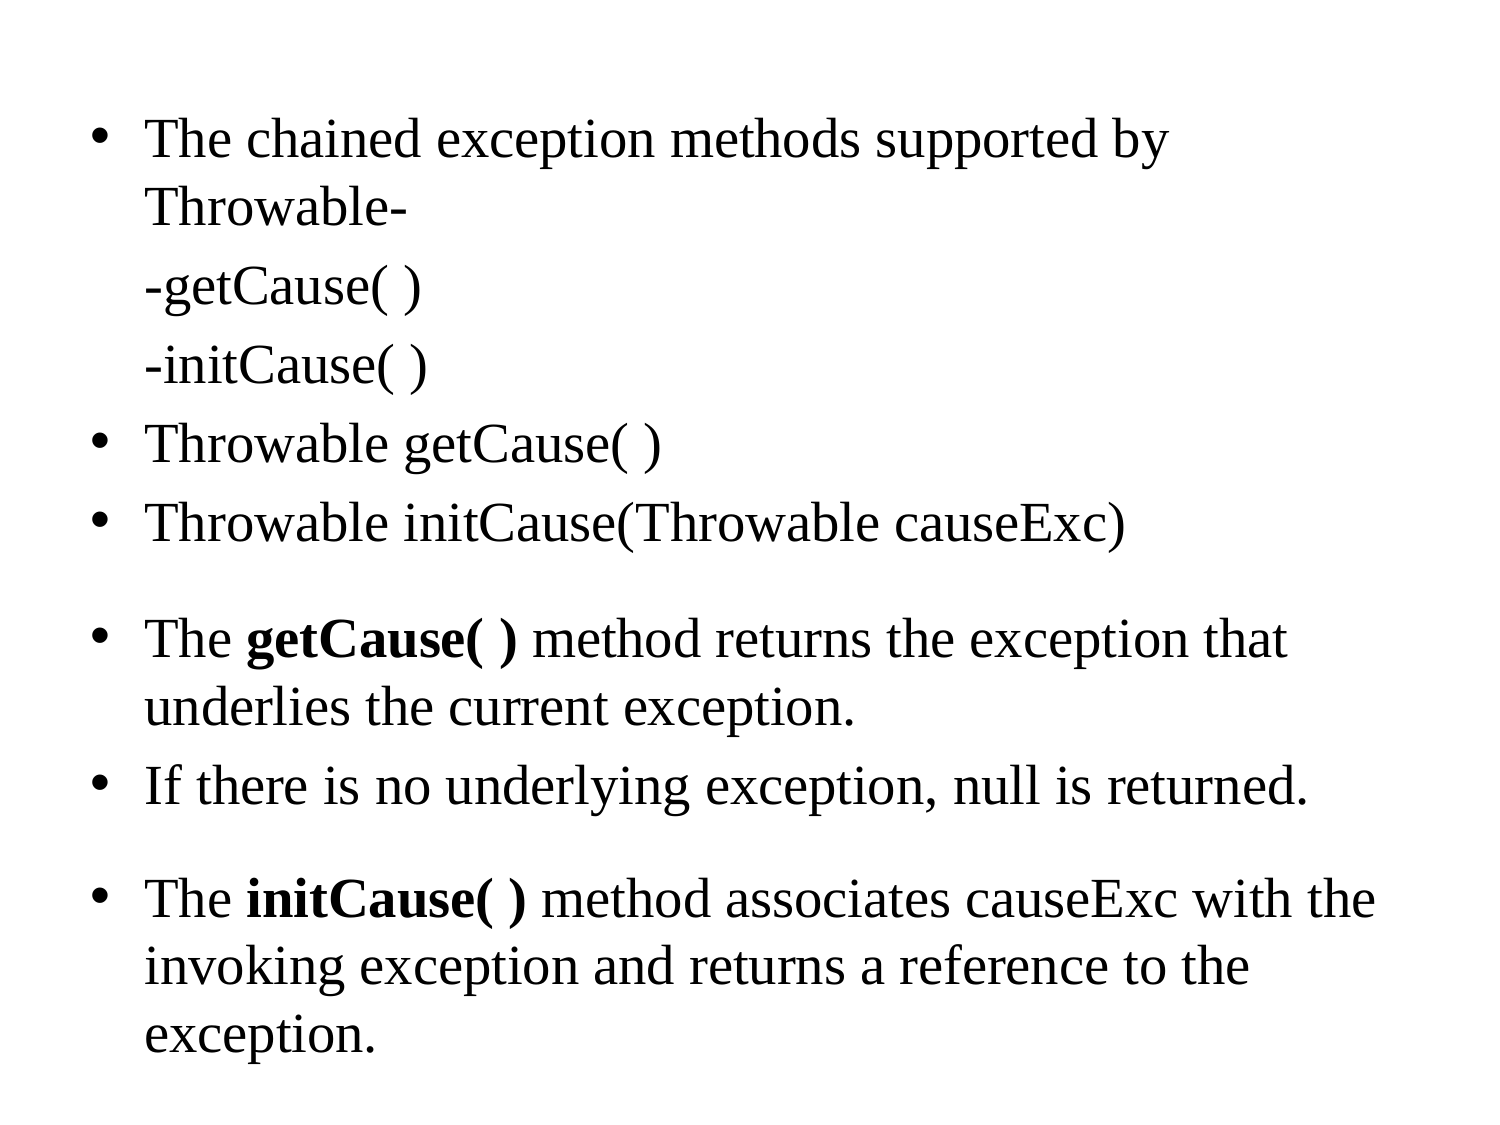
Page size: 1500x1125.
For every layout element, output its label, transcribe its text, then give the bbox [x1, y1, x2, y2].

list The chained exception methods supported by Throwable- -getCause( ) -initCause( ) Throwable getCause( ) Throwable initCause(Throwable causeExc) The getCause( ) method returns the exception that underlies the current exception. If there is no underlying exception, null is returned. The initCause( ) method associates causeExc with the invoking exception and returns a reference to the exception. [75, 93, 1454, 1079]
